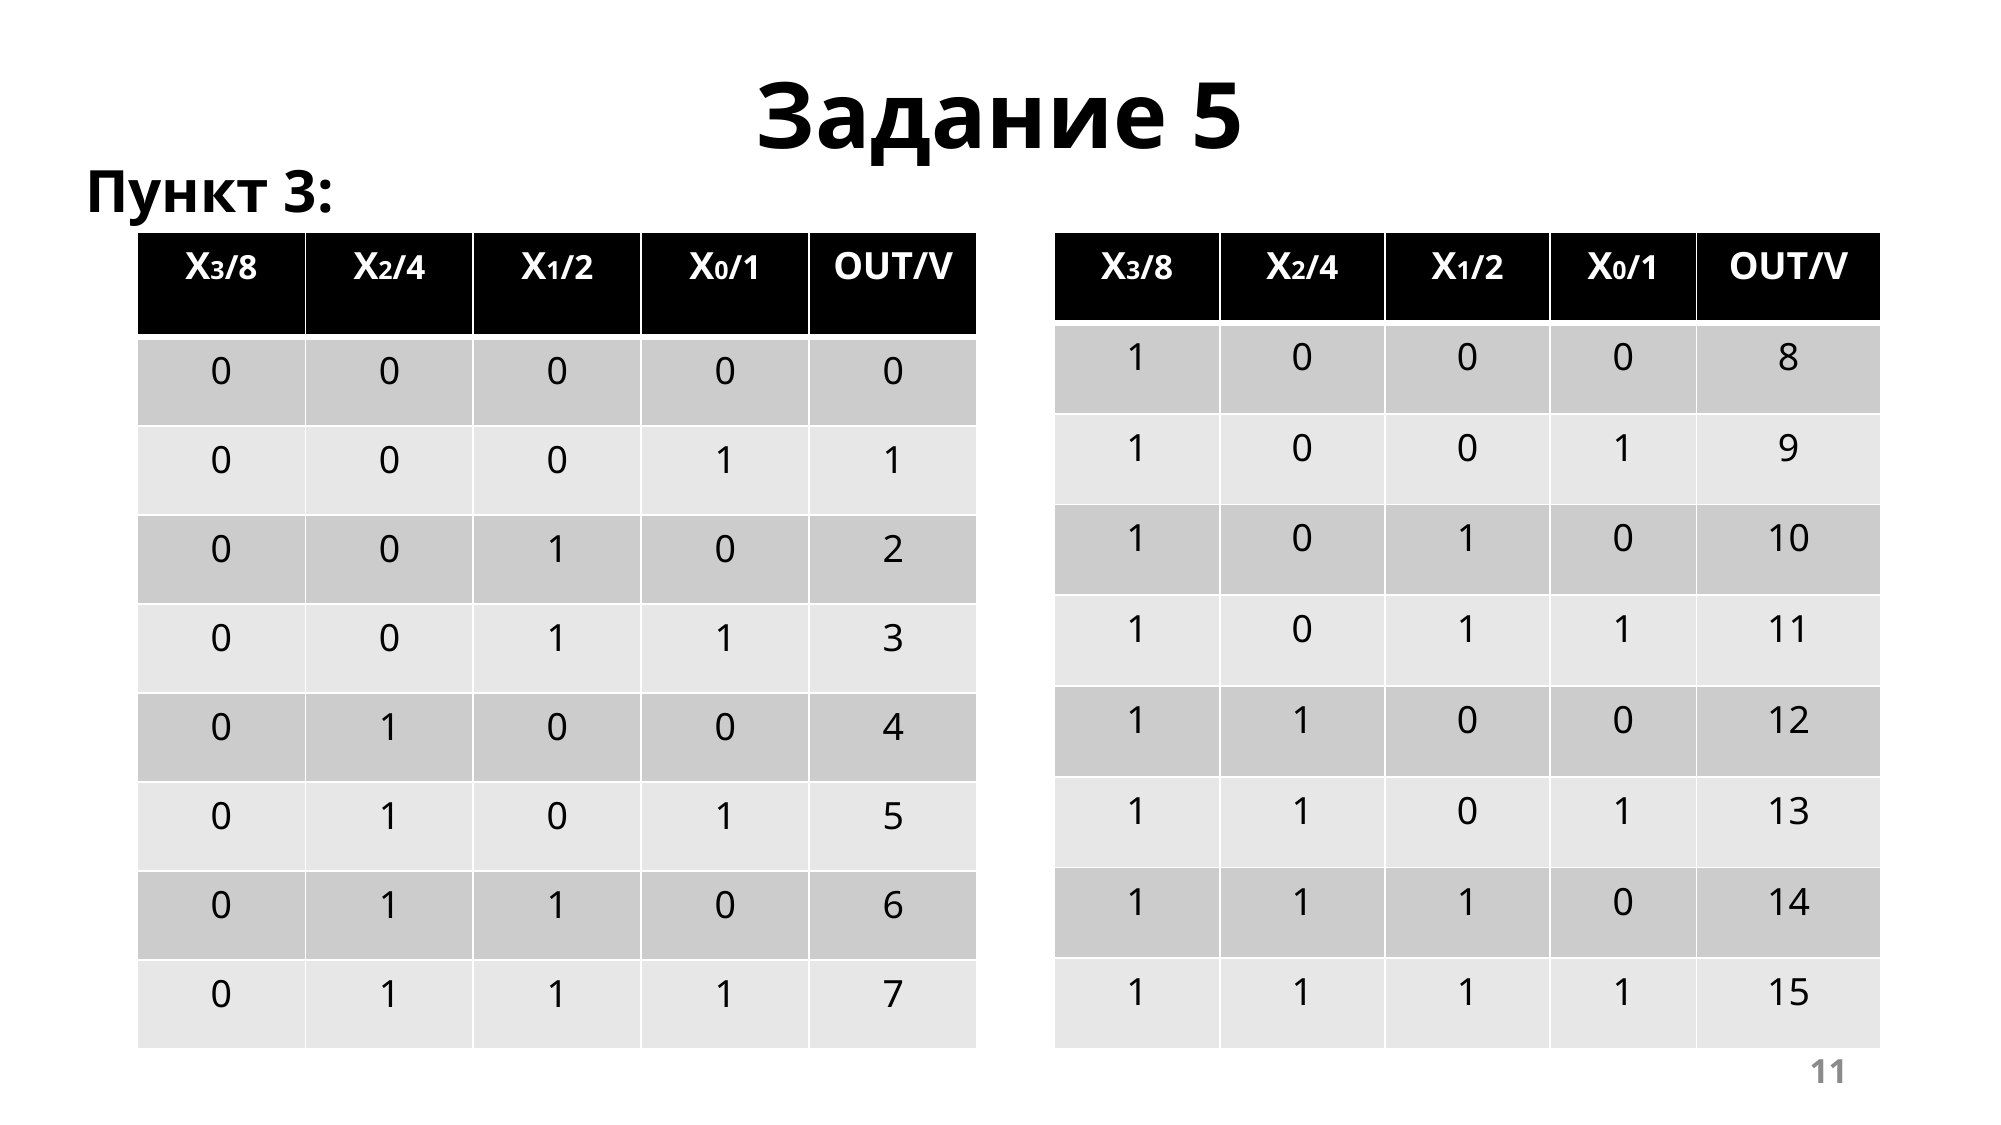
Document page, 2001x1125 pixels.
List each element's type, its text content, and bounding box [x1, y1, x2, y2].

table_cell 0 [138, 694, 305, 781]
table_cell 0 [642, 872, 808, 959]
table_header X2/4 [1221, 233, 1384, 320]
table_cell 0 [306, 516, 472, 603]
table_cell 2 [810, 516, 976, 603]
table_cell 1 [642, 427, 808, 514]
table_cell 1 [306, 783, 472, 870]
table_cell 13 [1697, 778, 1880, 867]
table_header X3/8 [138, 233, 305, 334]
text_box Пункт 3: [70, 146, 453, 231]
table_cell 4 [810, 694, 976, 781]
table_cell 5 [810, 783, 976, 870]
table_cell 7 [810, 961, 976, 1048]
table_cell 1 [1055, 687, 1219, 776]
table_cell 0 [1386, 778, 1549, 867]
table_cell 0 [1551, 687, 1696, 776]
table_cell 3 [810, 605, 976, 692]
table_cell 0 [474, 783, 640, 870]
table_cell 1 [642, 783, 808, 870]
table_cell 8 [1697, 326, 1880, 413]
table_cell 0 [1221, 596, 1384, 685]
table_cell 1 [810, 427, 976, 514]
table_cell 0 [642, 340, 808, 425]
table_cell 1 [1055, 959, 1219, 1048]
table_cell 1 [1551, 778, 1696, 867]
table_cell 1 [1221, 687, 1384, 776]
table_cell 0 [1551, 326, 1696, 413]
table_cell 0 [1221, 326, 1384, 413]
table_cell 1 [1055, 868, 1219, 957]
table_cell 1 [474, 516, 640, 603]
table_cell 1 [642, 961, 808, 1048]
table_cell 0 [810, 340, 976, 425]
table_cell 15 [1697, 959, 1880, 1048]
table_cell 0 [306, 427, 472, 514]
table_cell 1 [1551, 415, 1696, 504]
table_cell 6 [810, 872, 976, 959]
table_cell 11 [1697, 596, 1880, 685]
table_cell 9 [1697, 415, 1880, 504]
table_cell 0 [138, 961, 305, 1048]
table_cell 1 [1386, 596, 1549, 685]
table_cell 1 [1386, 959, 1549, 1048]
table_cell 1 [1386, 868, 1549, 957]
table_cell 0 [138, 516, 305, 603]
table_cell 1 [1055, 326, 1219, 413]
table_cell 1 [642, 605, 808, 692]
table_cell 0 [474, 340, 640, 425]
table_cell 0 [1386, 415, 1549, 504]
table_cell 0 [138, 872, 305, 959]
table_cell 0 [474, 427, 640, 514]
table_header X3/8 [1055, 233, 1219, 320]
table_cell 1 [306, 872, 472, 959]
table_cell 0 [138, 427, 305, 514]
table_cell 1 [1386, 505, 1549, 594]
table_cell 0 [474, 694, 640, 781]
table_cell 10 [1697, 505, 1880, 594]
table_cell 0 [138, 605, 305, 692]
table_cell 1 [1055, 505, 1219, 594]
table_cell 0 [1221, 415, 1384, 504]
table_cell 1 [474, 605, 640, 692]
table_cell 1 [1221, 778, 1384, 867]
table_cell 0 [1551, 505, 1696, 594]
table_cell 0 [1221, 505, 1384, 594]
table_header OUT/V [810, 233, 976, 334]
table_header X0/1 [1551, 233, 1696, 320]
table_cell 1 [1221, 868, 1384, 957]
table_cell 0 [1386, 687, 1549, 776]
table_cell 1 [1221, 959, 1384, 1048]
table_cell 12 [1697, 687, 1880, 776]
table_cell 1 [1551, 959, 1696, 1042]
table_header X1/2 [1386, 233, 1549, 320]
table_header OUT/V [1697, 233, 1880, 320]
table_cell 14 [1697, 868, 1880, 957]
table_cell 0 [138, 783, 305, 870]
table_cell 1 [1551, 596, 1696, 685]
table_cell 1 [1055, 596, 1219, 685]
table_cell 0 [138, 340, 305, 425]
table_cell 1 [1055, 415, 1219, 504]
table_cell 0 [306, 340, 472, 425]
table_cell 0 [642, 516, 808, 603]
table_cell 1 [306, 694, 472, 781]
title Задание 5 [137, 58, 1863, 181]
table_header X0/1 [642, 233, 808, 334]
table_header X1/2 [474, 233, 640, 334]
table_header X2/4 [306, 233, 472, 334]
table_cell 0 [642, 694, 808, 781]
table_cell 0 [1386, 326, 1549, 413]
table_cell 1 [306, 961, 472, 1048]
table_cell 1 [474, 872, 640, 959]
table_cell 1 [1055, 778, 1219, 867]
slide_number 11 [1412, 1042, 1863, 1103]
table_cell 0 [306, 605, 472, 692]
table_cell 1 [474, 961, 640, 1048]
table_cell 0 [1551, 868, 1696, 957]
